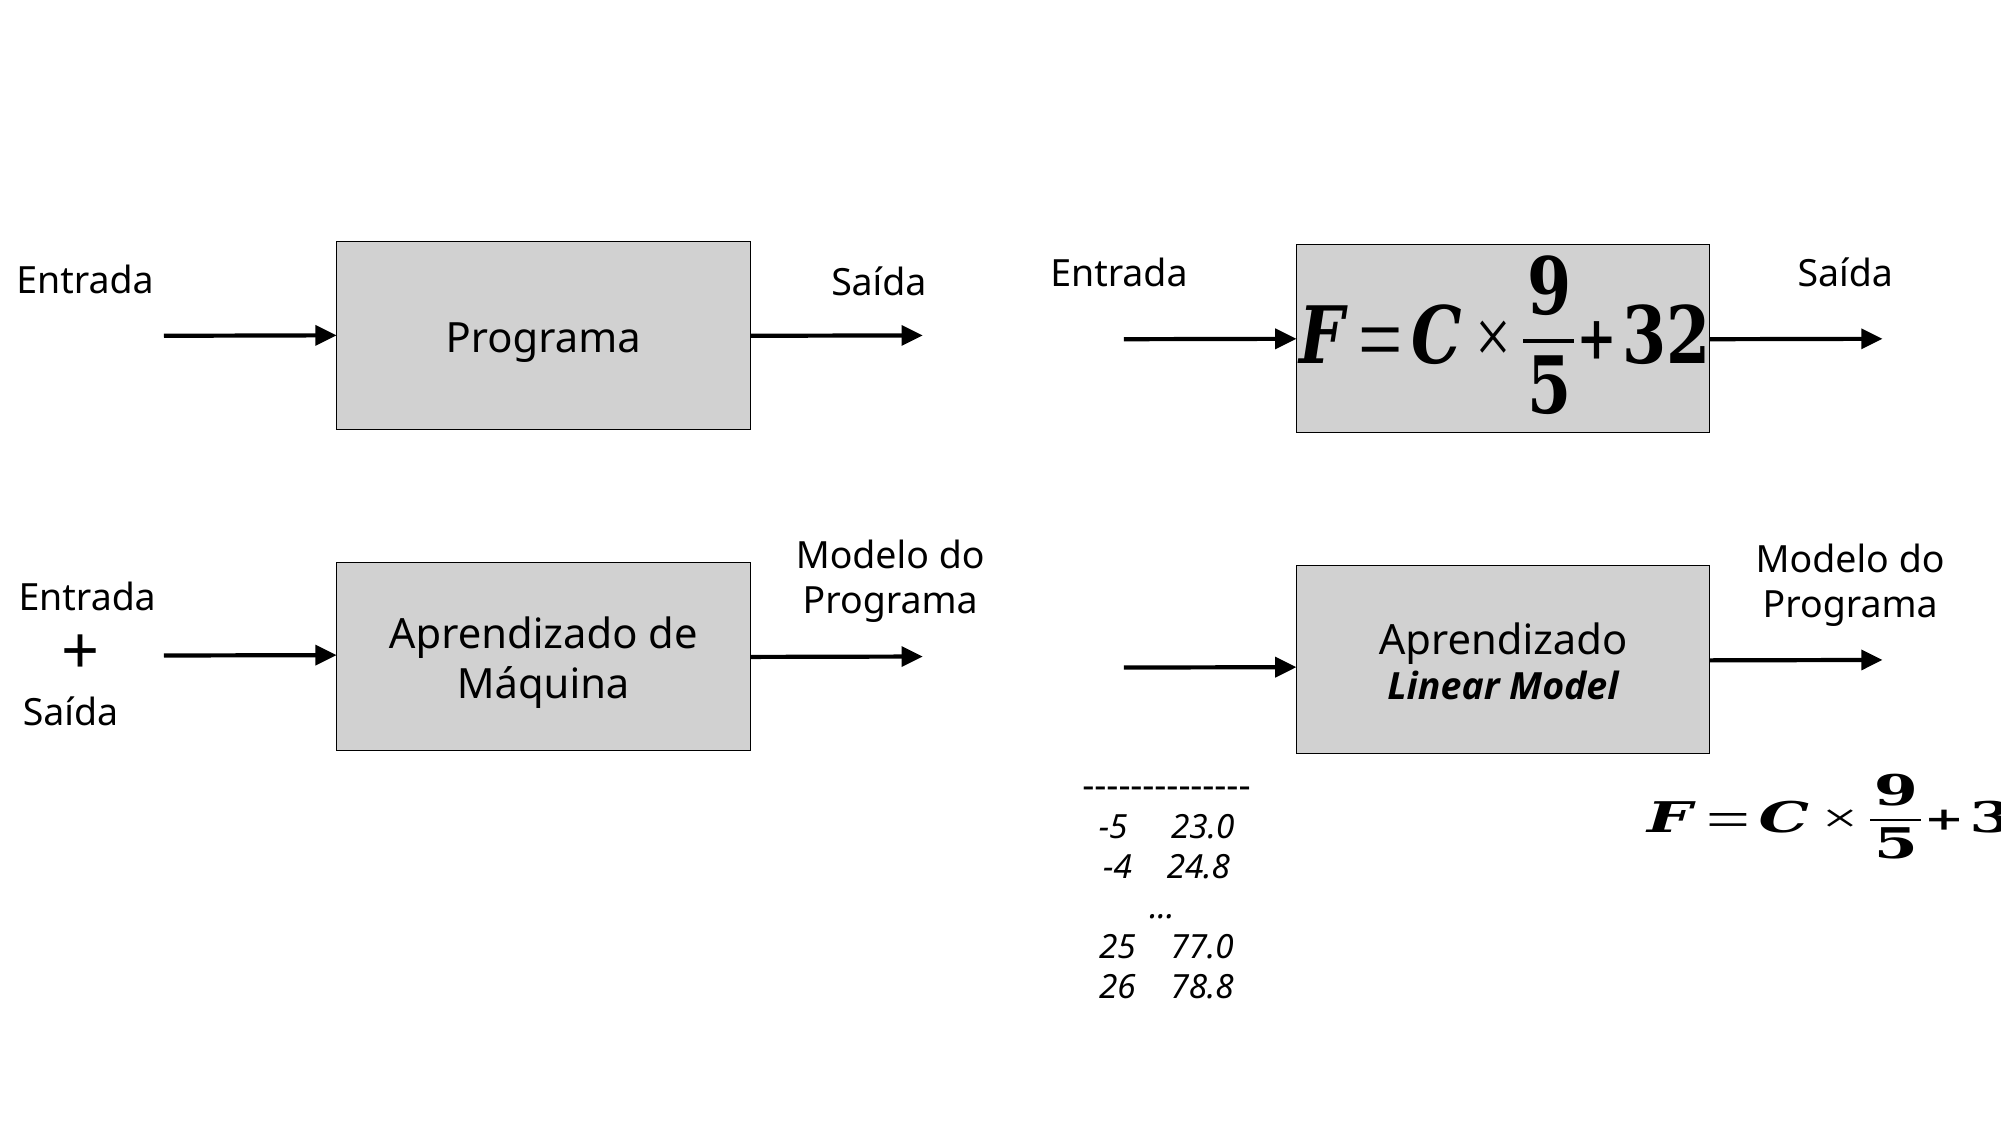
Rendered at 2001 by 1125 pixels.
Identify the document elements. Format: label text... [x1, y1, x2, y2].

text_box Aprendizado Linear Model [1296, 565, 1710, 754]
text_box Modelo do Programa [773, 523, 1008, 629]
text_box Programa [336, 241, 751, 430]
text_box Aprendizado de Máquina [336, 562, 751, 751]
text_box Modelo do Programa [1733, 527, 1967, 633]
